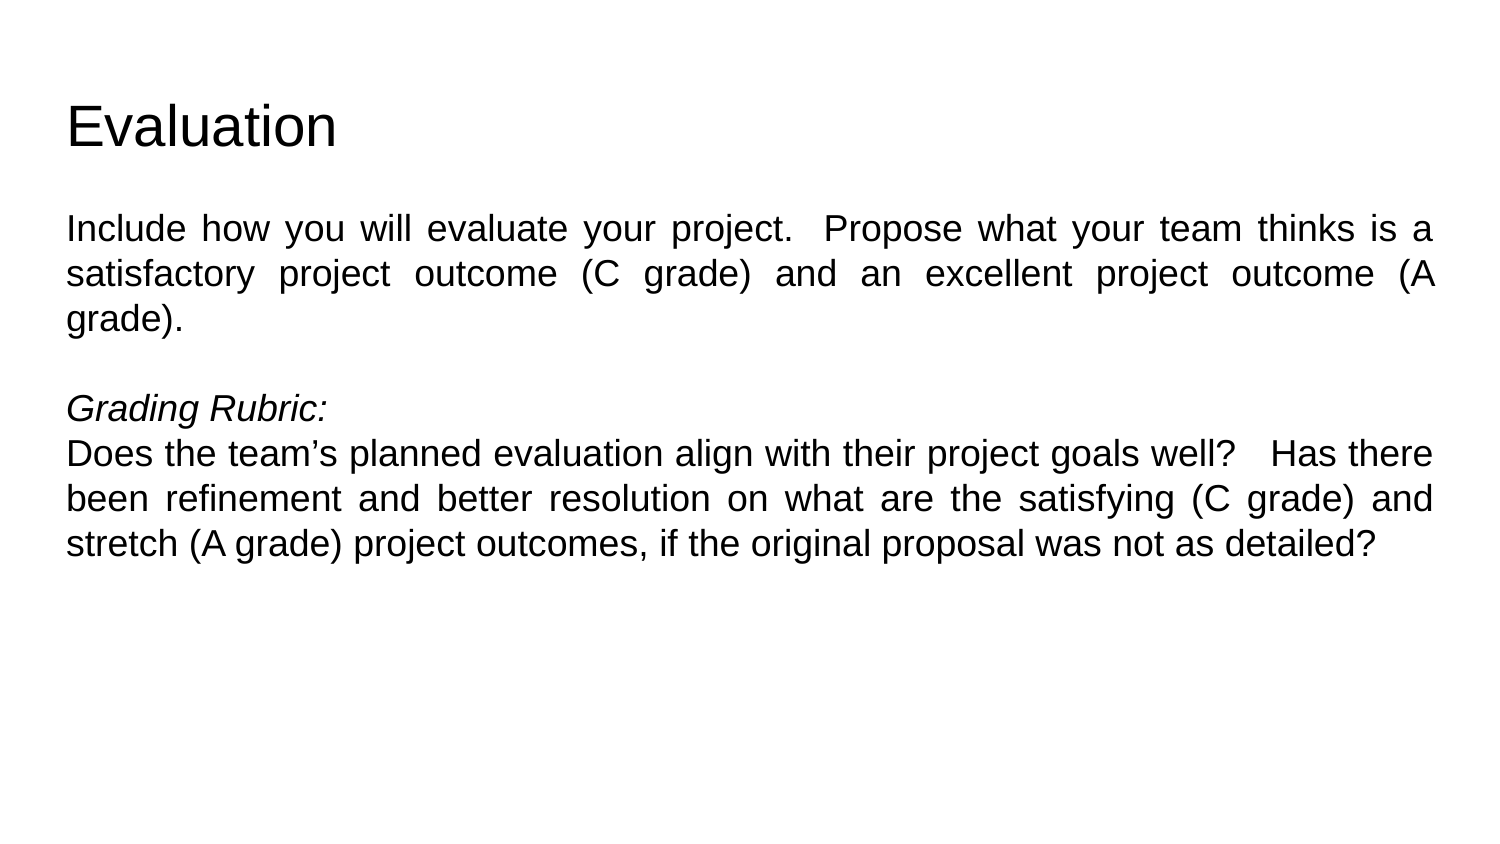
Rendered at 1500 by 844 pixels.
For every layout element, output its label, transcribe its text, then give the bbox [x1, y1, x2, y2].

title Evaluation [51, 72, 1449, 167]
list Include how you will evaluate your project. Propose what your team thinks is a satisfactory project outcome (C grade) and an excellent project outcome (A grade). Grading Rubric: Does the team’s planned evaluation align with their project goals well? Has there been refinement and better resolution on what are the satisfying (C grade) and stretch (A grade) project outcomes, if the original proposal was not as detailed? [51, 189, 1449, 750]
